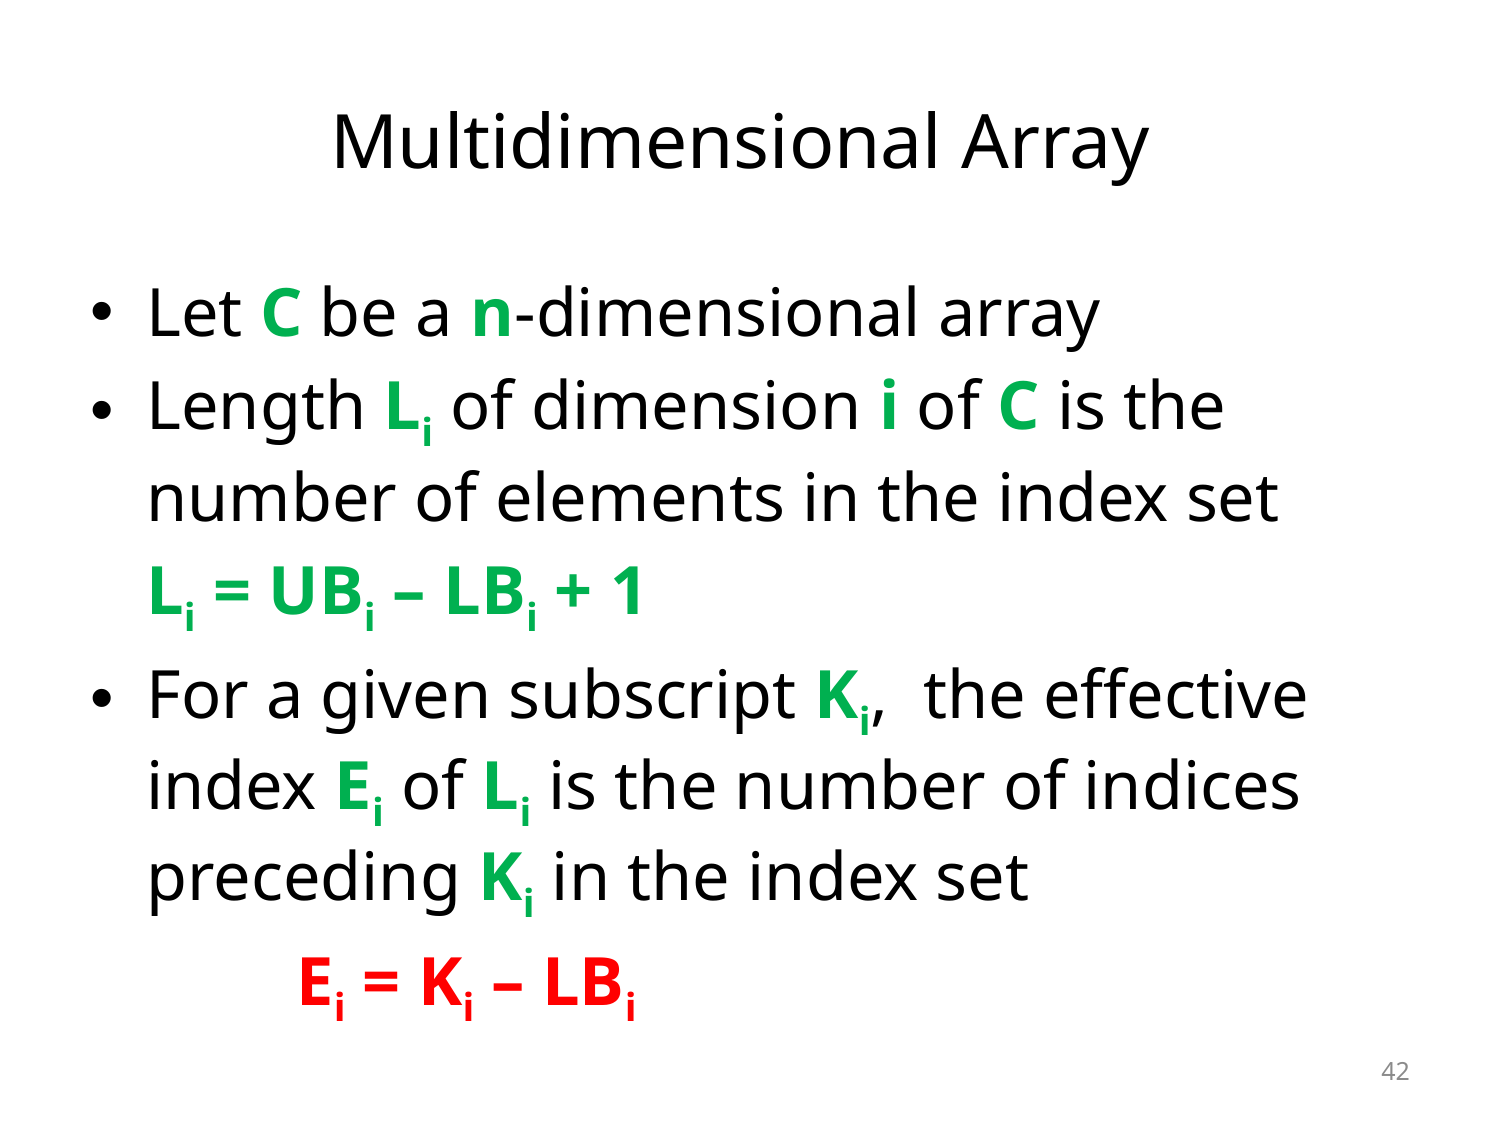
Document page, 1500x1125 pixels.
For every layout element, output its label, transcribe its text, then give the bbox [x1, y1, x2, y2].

list Let C be a n-dimensional array Length Li of dimension i of C is the number of elements in the index set Li = UBi – LBi + 1 For a given subscript Ki, the effective index Ei of Li is the number of indices preceding Ki in the index set Ei = Ki – LBi [75, 262, 1425, 1005]
title Multidimensional Array [75, 45, 1425, 233]
slide_number 42 [1074, 1042, 1425, 1103]
